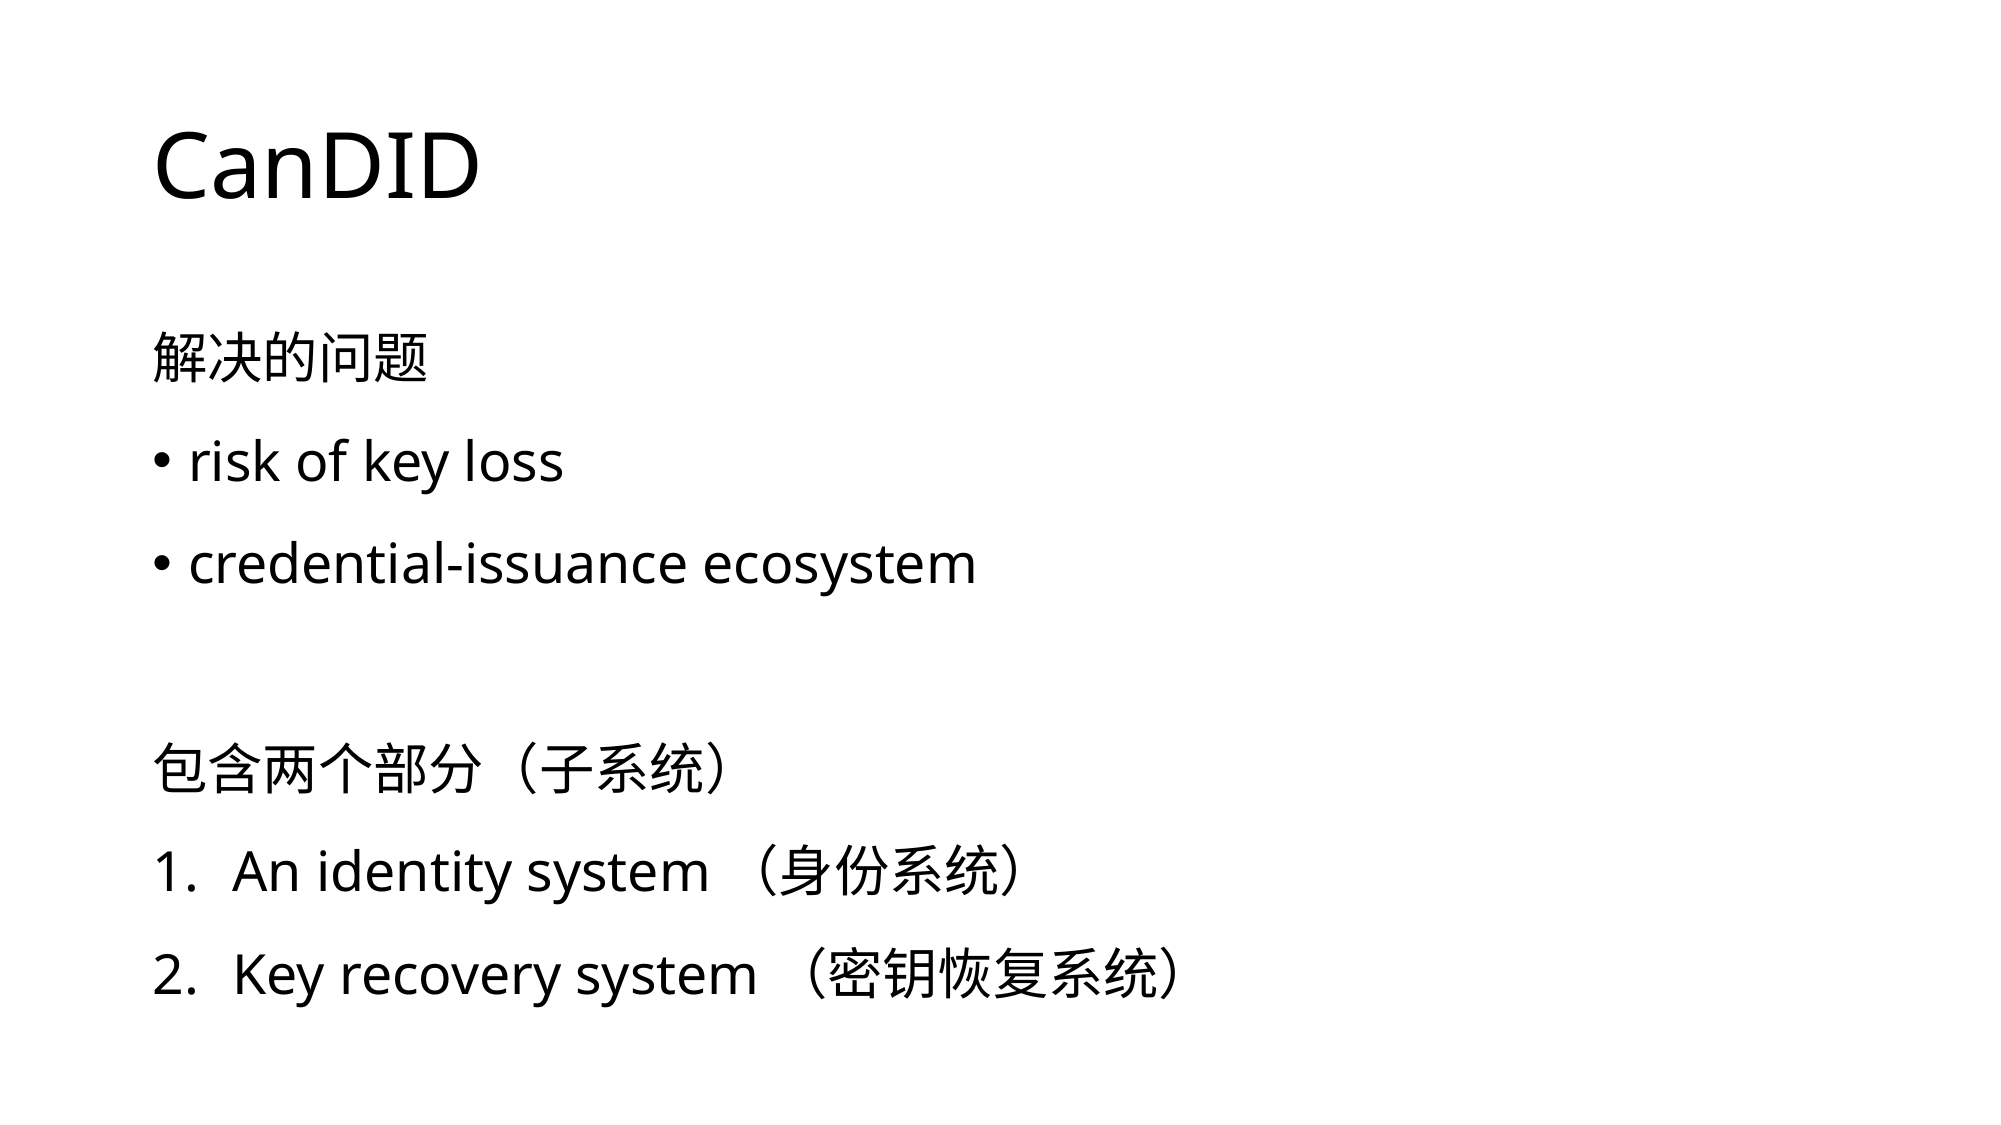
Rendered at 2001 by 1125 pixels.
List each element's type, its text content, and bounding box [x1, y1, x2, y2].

list 解决的问题 risk of key loss credential-issuance ecosystem 包含两个部分（子系统） An identity system（身份系统） Key recovery system（密钥恢复系统） [137, 299, 1863, 1014]
title CanDID [137, 59, 1863, 278]
